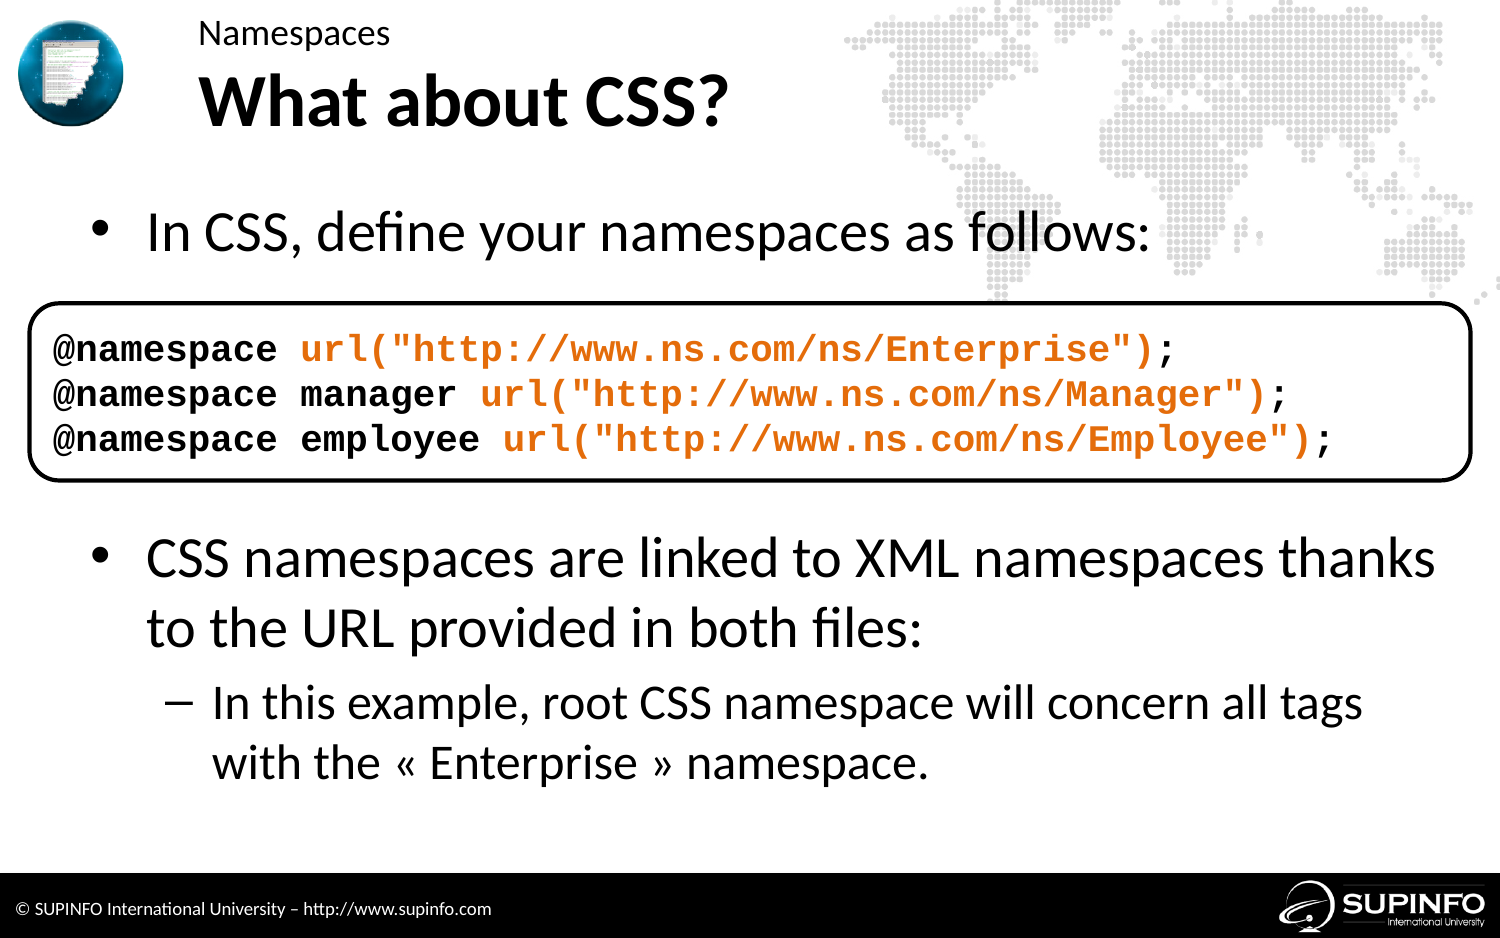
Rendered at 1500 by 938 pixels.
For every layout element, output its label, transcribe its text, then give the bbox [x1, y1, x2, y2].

picture [1269, 870, 1494, 938]
text_box @namespace url("http://www.ns.com/ns/Enterprise"); @namespace manager url("http://www.ns.com/ns/Manager"); @namespace employee url("http://www.ns.com/ns/Employee"); [27, 301, 1473, 483]
list Namespaces [183, 0, 1459, 56]
title What about CSS? [183, 56, 1459, 138]
picture [844, 0, 1500, 327]
list In CSS, define your namespaces as follows: CSS namespaces are linked to XML namespaces thanks to the URL provided in both files: In this example, root CSS namespace will concern all tags with the « Enterprise » namespace. [75, 185, 1459, 306]
list In CSS, define your namespaces as follows: CSS namespaces are linked to XML namespaces thanks to the URL provided in both files: In this example, root CSS namespace will concern all tags with the « Enterprise » namespace. [75, 478, 1459, 880]
picture [17, 19, 125, 127]
